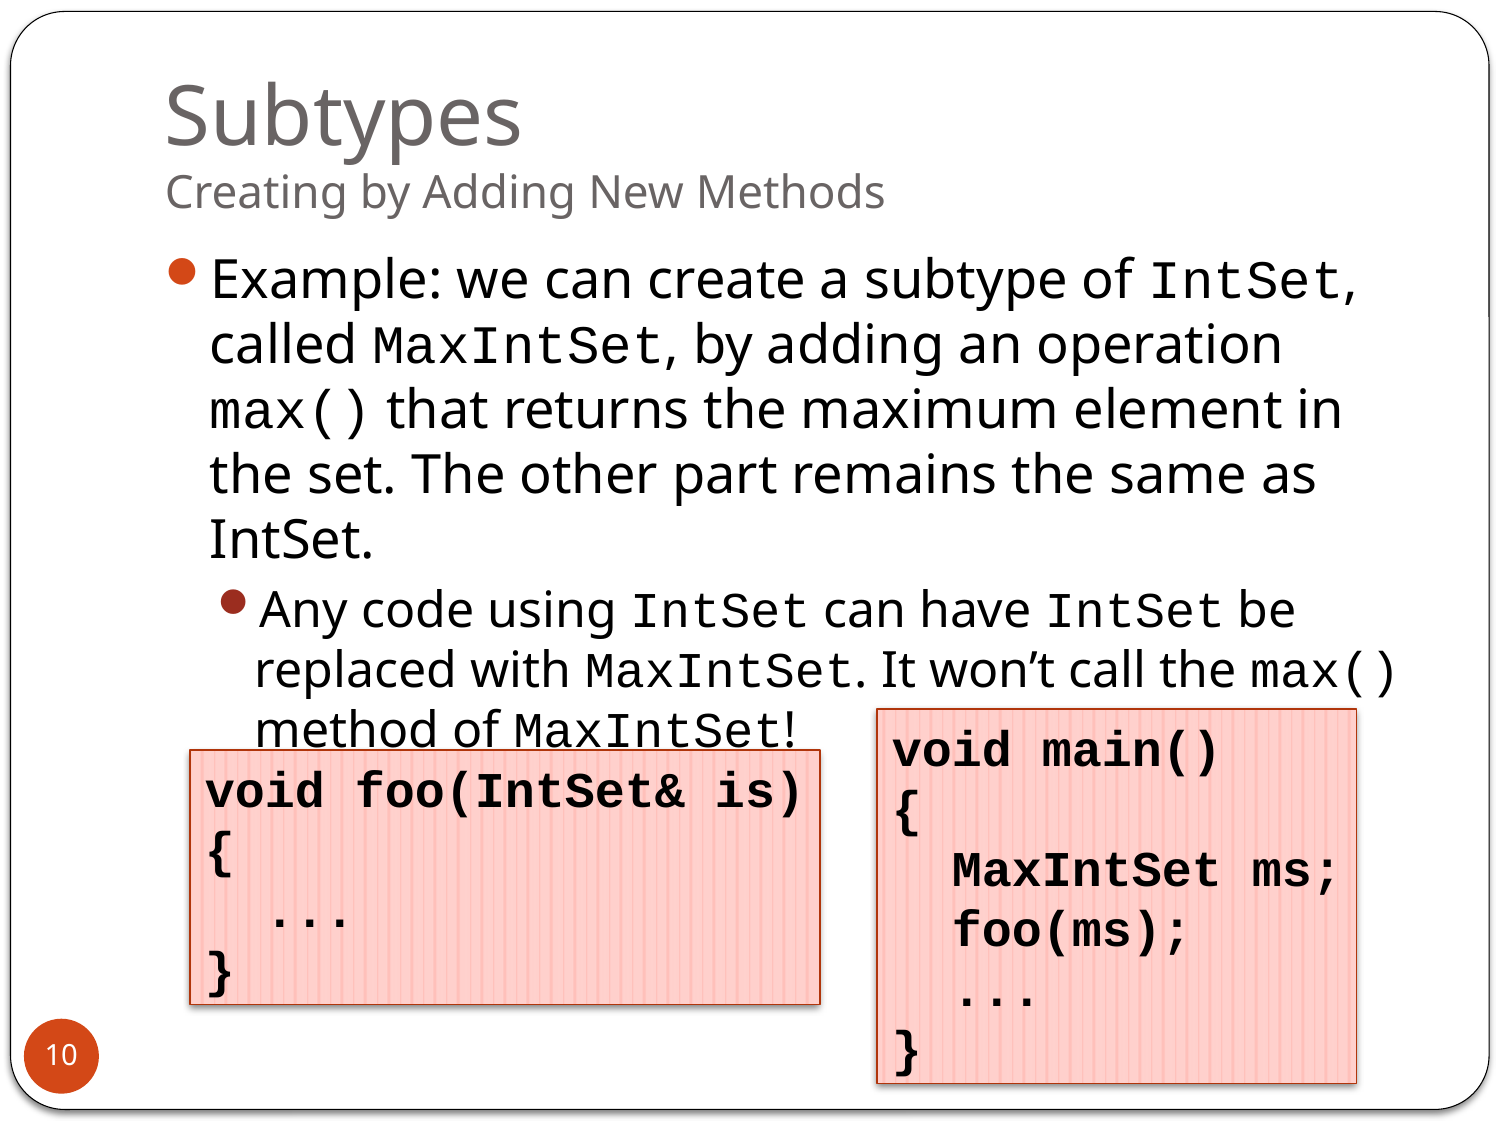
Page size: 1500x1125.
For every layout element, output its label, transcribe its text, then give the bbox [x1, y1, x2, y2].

list Example: we can create a subtype of IntSet, called MaxIntSet, by adding an operation max() that returns the maximum element in the set. The other part remains the same as IntSet. Any code using IntSet can have IntSet be replaced with MaxIntSet. It won’t call the max() method of MaxIntSet! [150, 237, 1425, 988]
text_box void main() { MaxIntSet ms; foo(ms); ... } [876, 708, 1357, 1084]
title Subtypes Creating by Adding New Methods [150, 45, 1425, 233]
text_box void foo(IntSet& is) { ... } [189, 749, 821, 1005]
slide_number 10 [23, 1018, 99, 1094]
